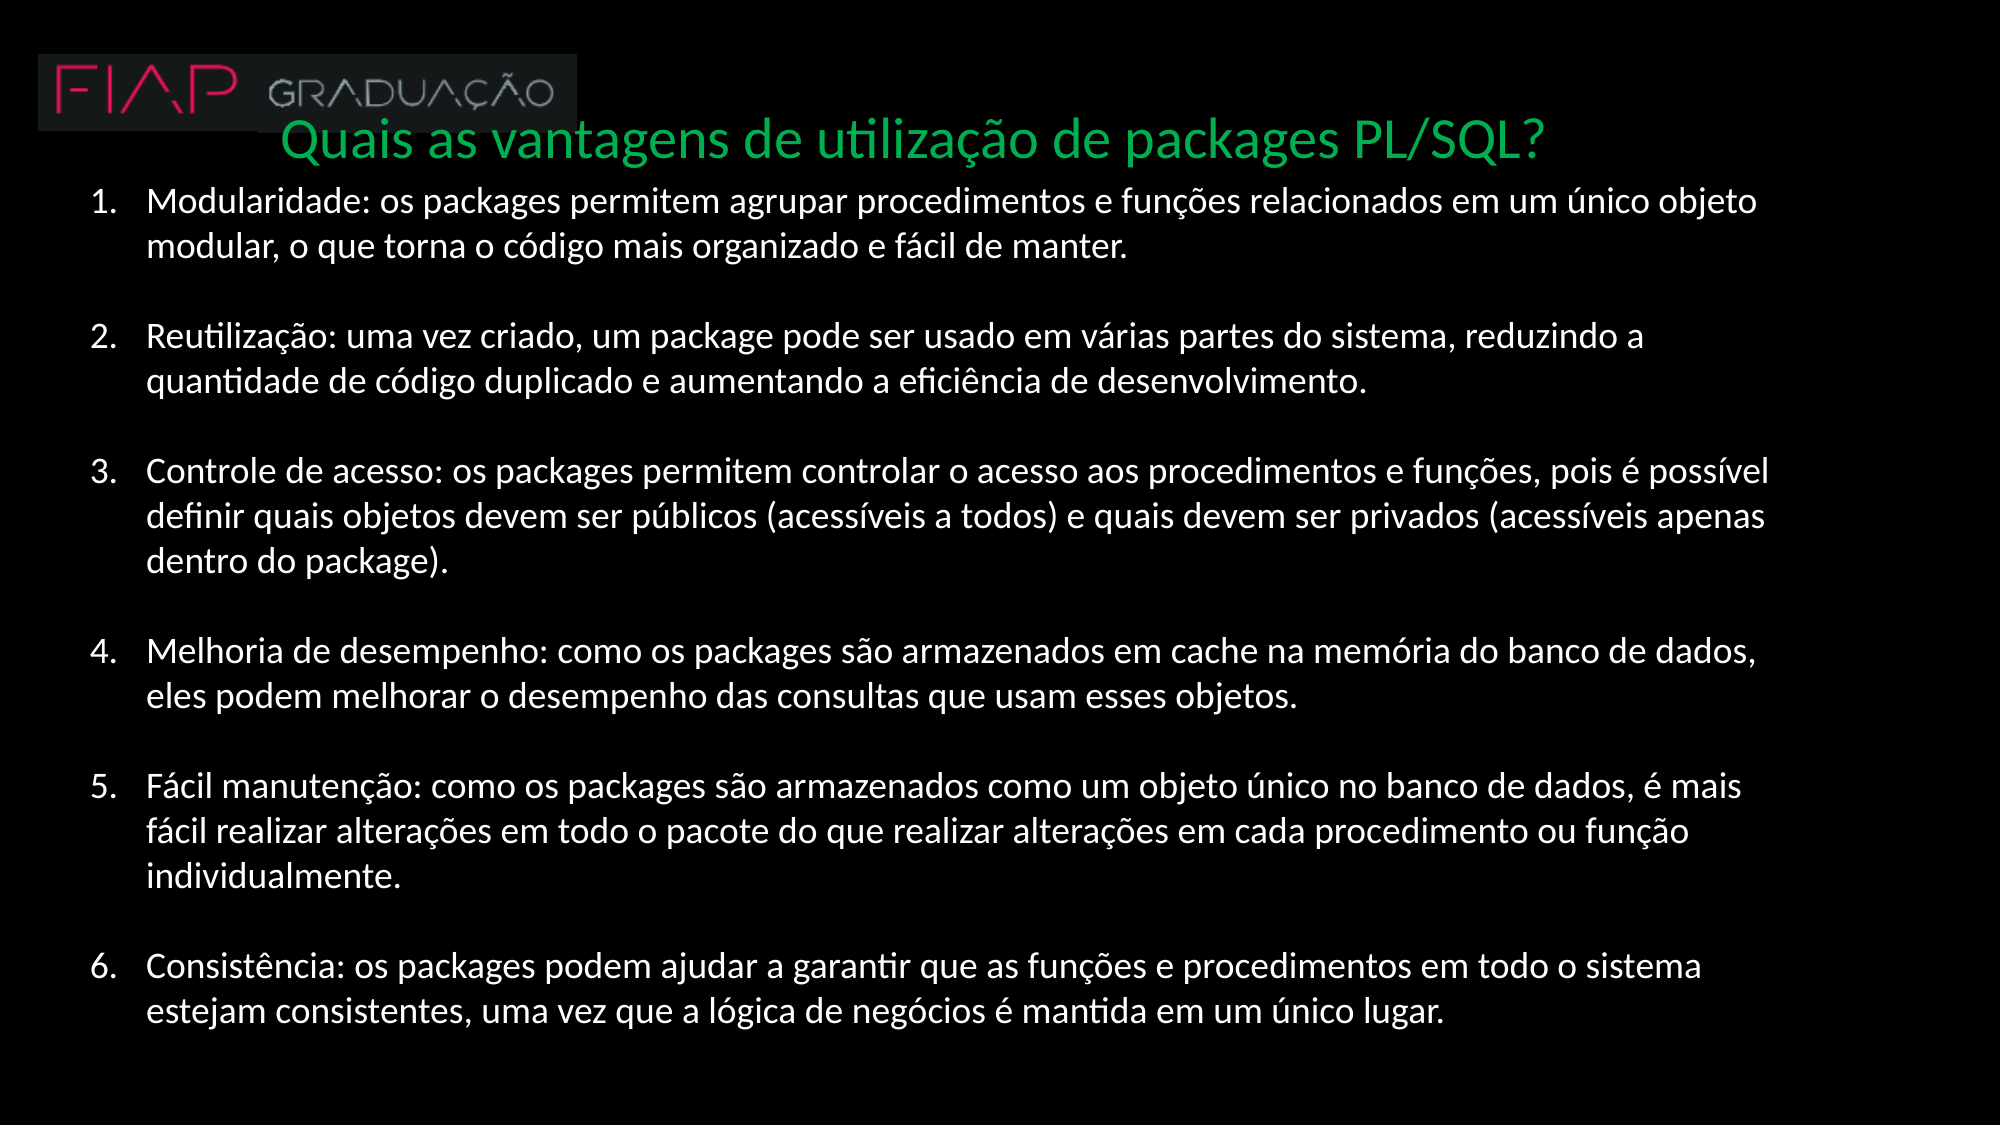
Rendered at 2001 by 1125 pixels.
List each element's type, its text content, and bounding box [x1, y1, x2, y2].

text_box Modularidade: os packages permitem agrupar procedimentos e funções relacionados em um único objeto modular, o que torna o código mais organizado e fácil de manter. Reutilização: uma vez criado, um package pode ser usado em várias partes do sistema, reduzindo a quantidade de código duplicado e aumentando a eficiência de desenvolvimento. Controle de acesso: os packages permitem controlar o acesso aos procedimentos e funções, pois é possível definir quais objetos devem ser públicos (acessíveis a todos) e quais devem ser privados (acessíveis apenas dentro do package). Melhoria de desempenho: como os packages são armazenados em cache na memória do banco de dados, eles podem melhorar o desempenho das consultas que usam esses objetos. Fácil manutenção: como os packages são armazenados como um objeto único no banco de dados, é mais fácil realizar alterações em todo o pacote do que realizar alterações em cada procedimento ou função individualmente. Consistência: os packages podem ajudar a garantir que as funções e procedimentos em todo o sistema estejam consistentes, uma vez que a lógica de negócios é mantida em um único lugar. [75, 169, 1796, 1084]
text_box Quais as vantagens de utilização de packages PL/SQL? [265, 92, 1564, 169]
picture [38, 54, 577, 133]
